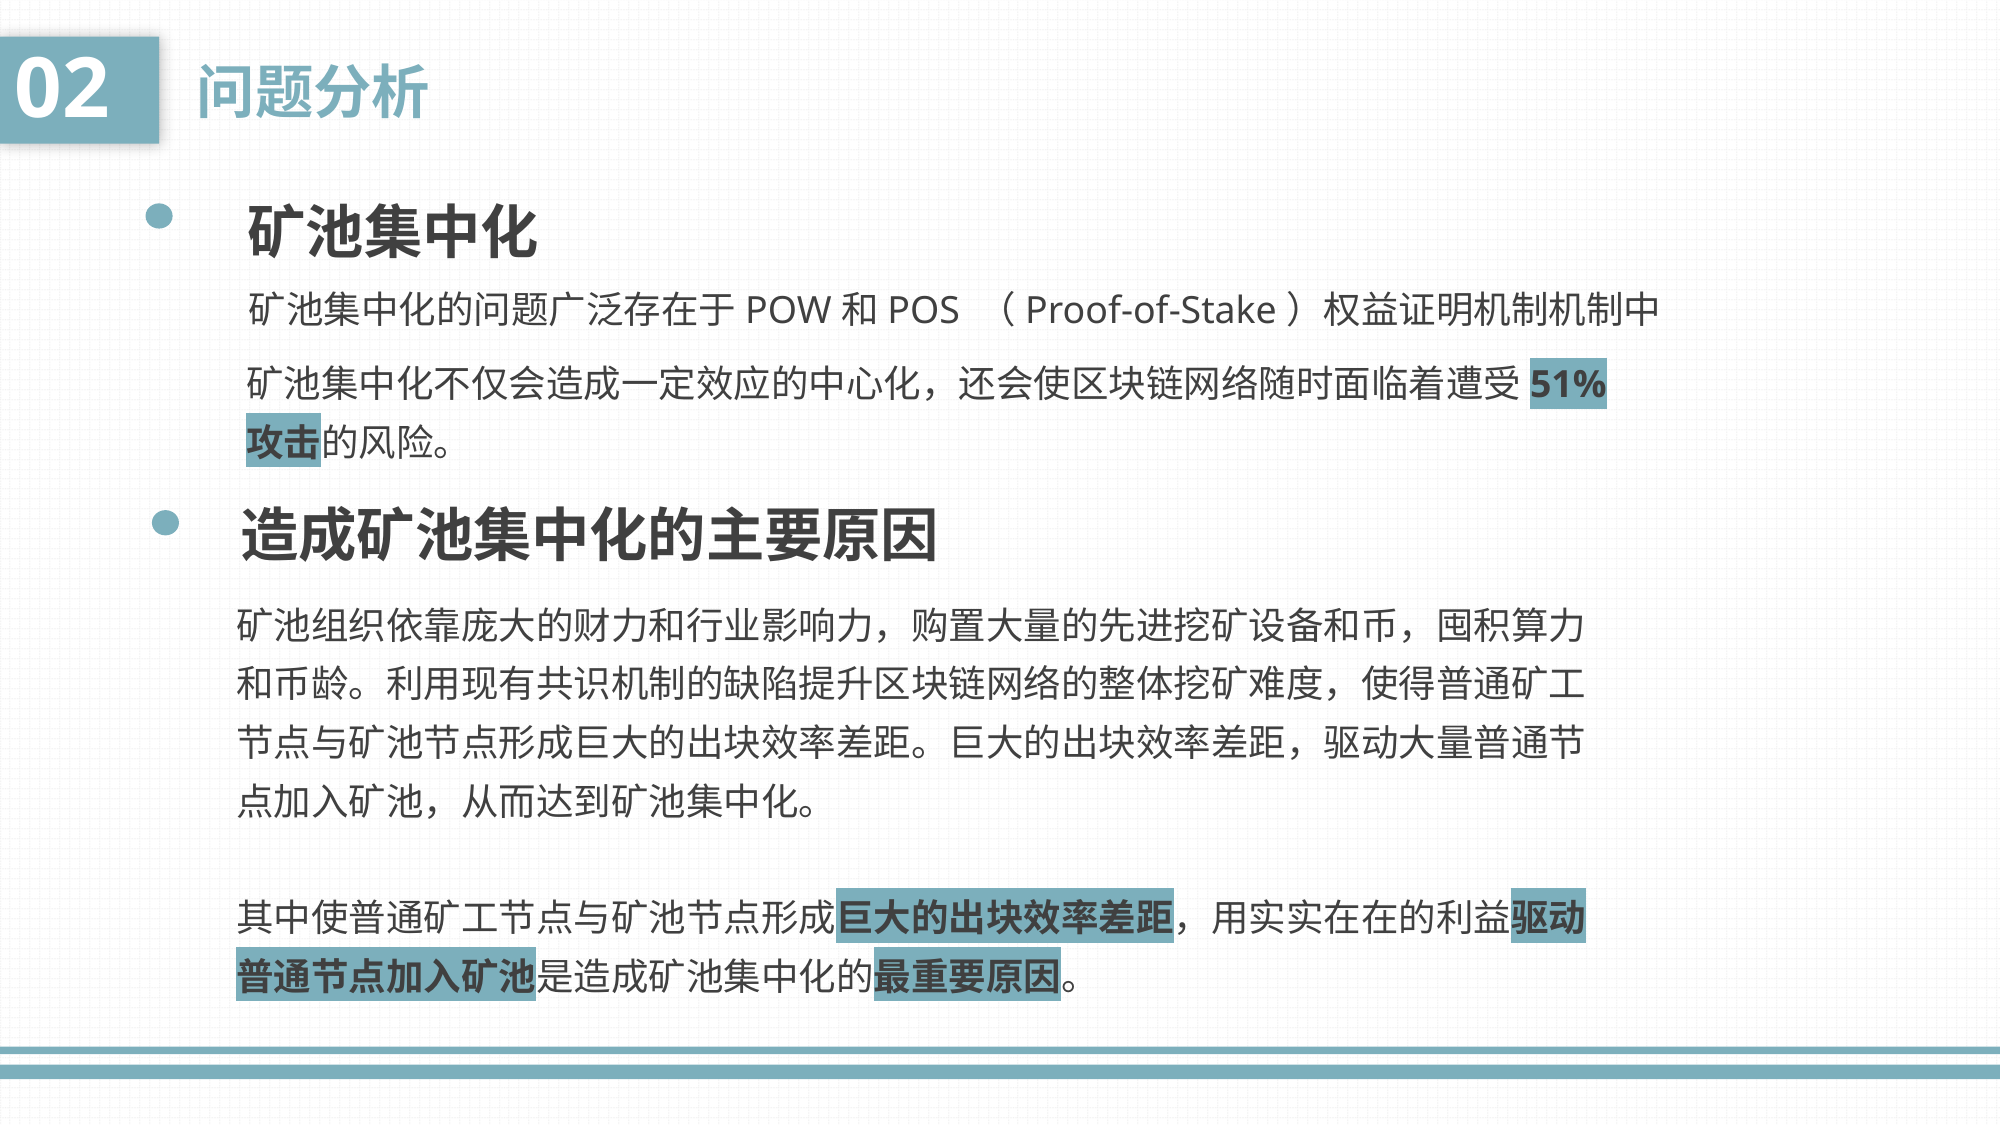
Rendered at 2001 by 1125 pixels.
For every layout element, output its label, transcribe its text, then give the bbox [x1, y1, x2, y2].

text_box 矿池集中化的问题广泛存在于POW和POS （Proof-of-Stake）权益证明机制机制中 [234, 265, 1683, 339]
list 02 [0, 36, 160, 144]
text_box 造成矿池集中化的主要原因 [225, 469, 955, 575]
text_box 矿池集中化 [232, 166, 554, 273]
list 问题分析 [182, 36, 1238, 144]
picture [0, 0, 2001, 1125]
text_box [144, 202, 174, 230]
text_box 矿池集中化不仅会造成一定效应的中心化，还会使区块链网络随时面临着遭受51%攻击的风险。 [231, 339, 1663, 472]
text_box 矿池组织依靠庞大的财力和行业影响力，购置大量的先进挖矿设备和币，囤积算力和币龄。利用现有共识机制的缺陷提升区块链网络的整体挖矿难度，使得普通矿工节点与矿池节点形成巨大的出块效率差距。巨大的出块效率差距，驱动大量普通节点加入矿池，从而达到矿池集中化。 其中使普通矿工节点与矿池节点形成巨大的出块效率差距，用实实在在的利益驱动普通节点加入矿池是造成矿池集中化的最重要原因。 [221, 581, 1638, 1006]
text_box [150, 509, 181, 537]
